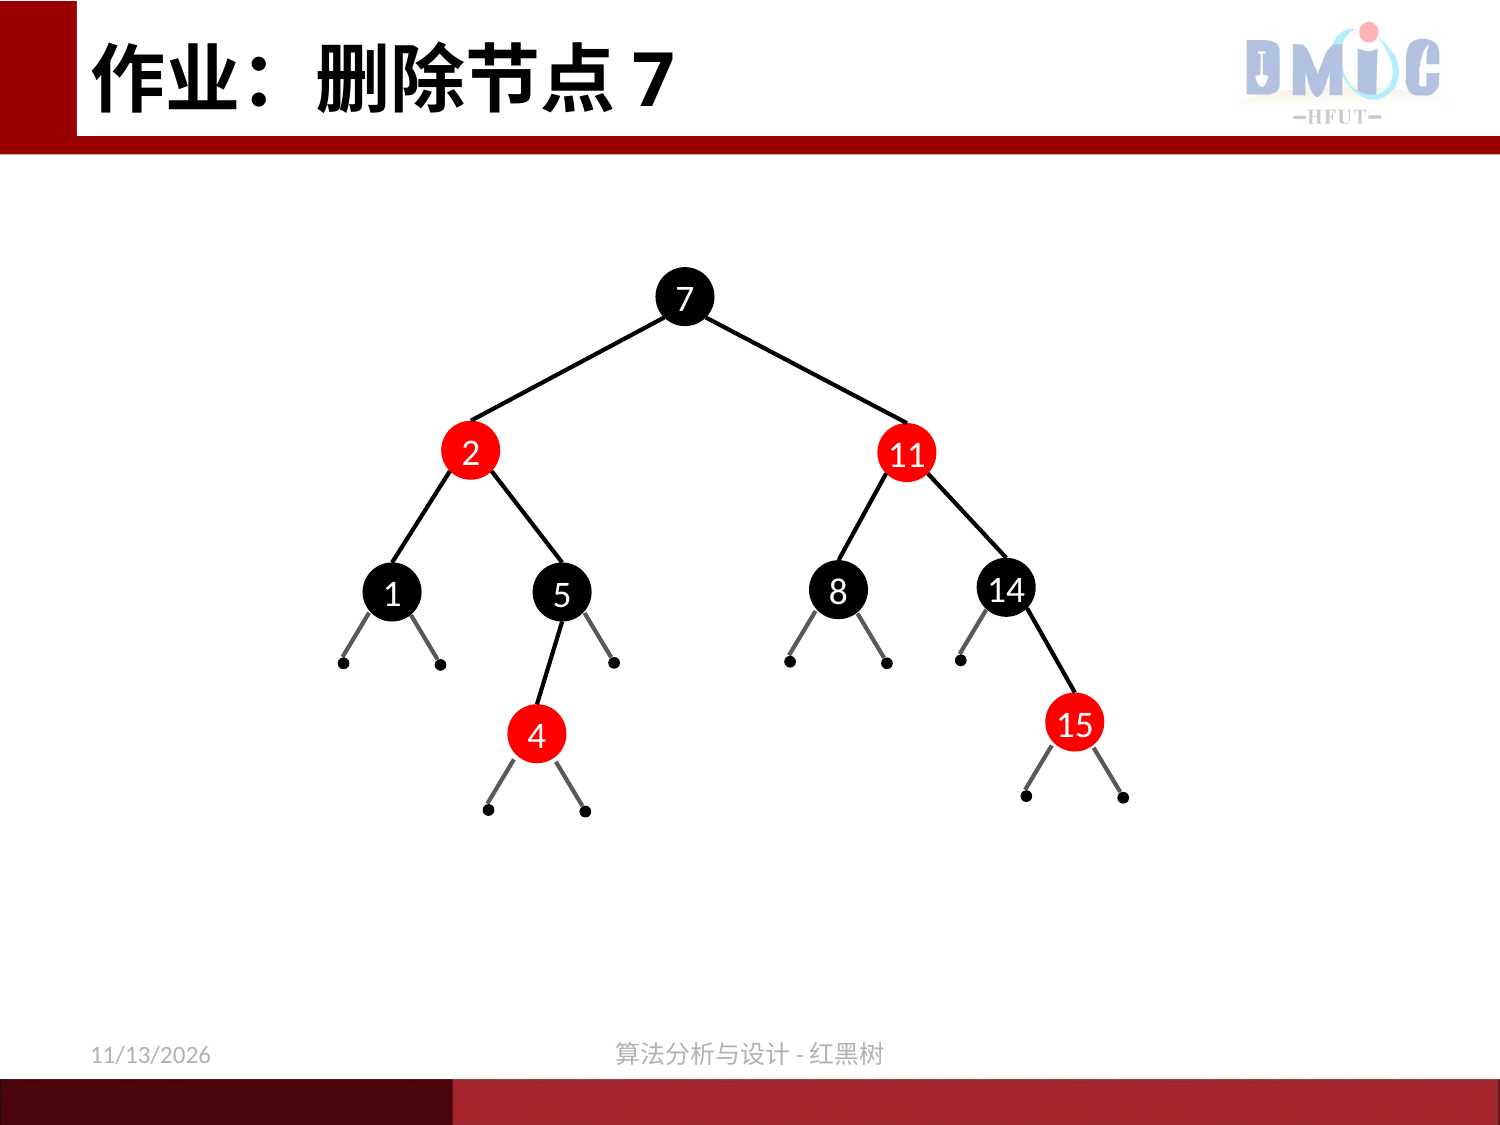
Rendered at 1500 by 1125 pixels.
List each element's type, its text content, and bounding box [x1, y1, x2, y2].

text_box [584, 612, 612, 658]
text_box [391, 470, 451, 563]
text_box 14 [974, 555, 1038, 619]
text_box 4 [505, 702, 569, 757]
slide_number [75, 1023, 425, 1084]
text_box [536, 621, 563, 705]
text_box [959, 609, 987, 655]
text_box 8 [806, 558, 871, 609]
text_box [491, 470, 563, 563]
text_box 2 [439, 419, 503, 482]
text_box 5 [530, 561, 594, 624]
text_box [1026, 608, 1076, 693]
text_box 11 [875, 421, 939, 485]
text_box 1 [360, 560, 424, 611]
text_box 7 [653, 265, 717, 329]
picture [0, 1079, 1500, 1125]
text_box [482, 759, 592, 818]
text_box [927, 473, 1007, 559]
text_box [337, 612, 447, 672]
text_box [1020, 745, 1130, 804]
text_box [606, 654, 623, 671]
title 作业：删除节点7 [74, 20, 1426, 130]
text_box [952, 656, 969, 669]
footer 算法分析与设计-红黑树 [466, 1023, 1034, 1084]
text_box 15 [1043, 690, 1107, 743]
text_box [783, 610, 894, 670]
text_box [470, 317, 665, 421]
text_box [705, 317, 908, 424]
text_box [838, 473, 887, 561]
